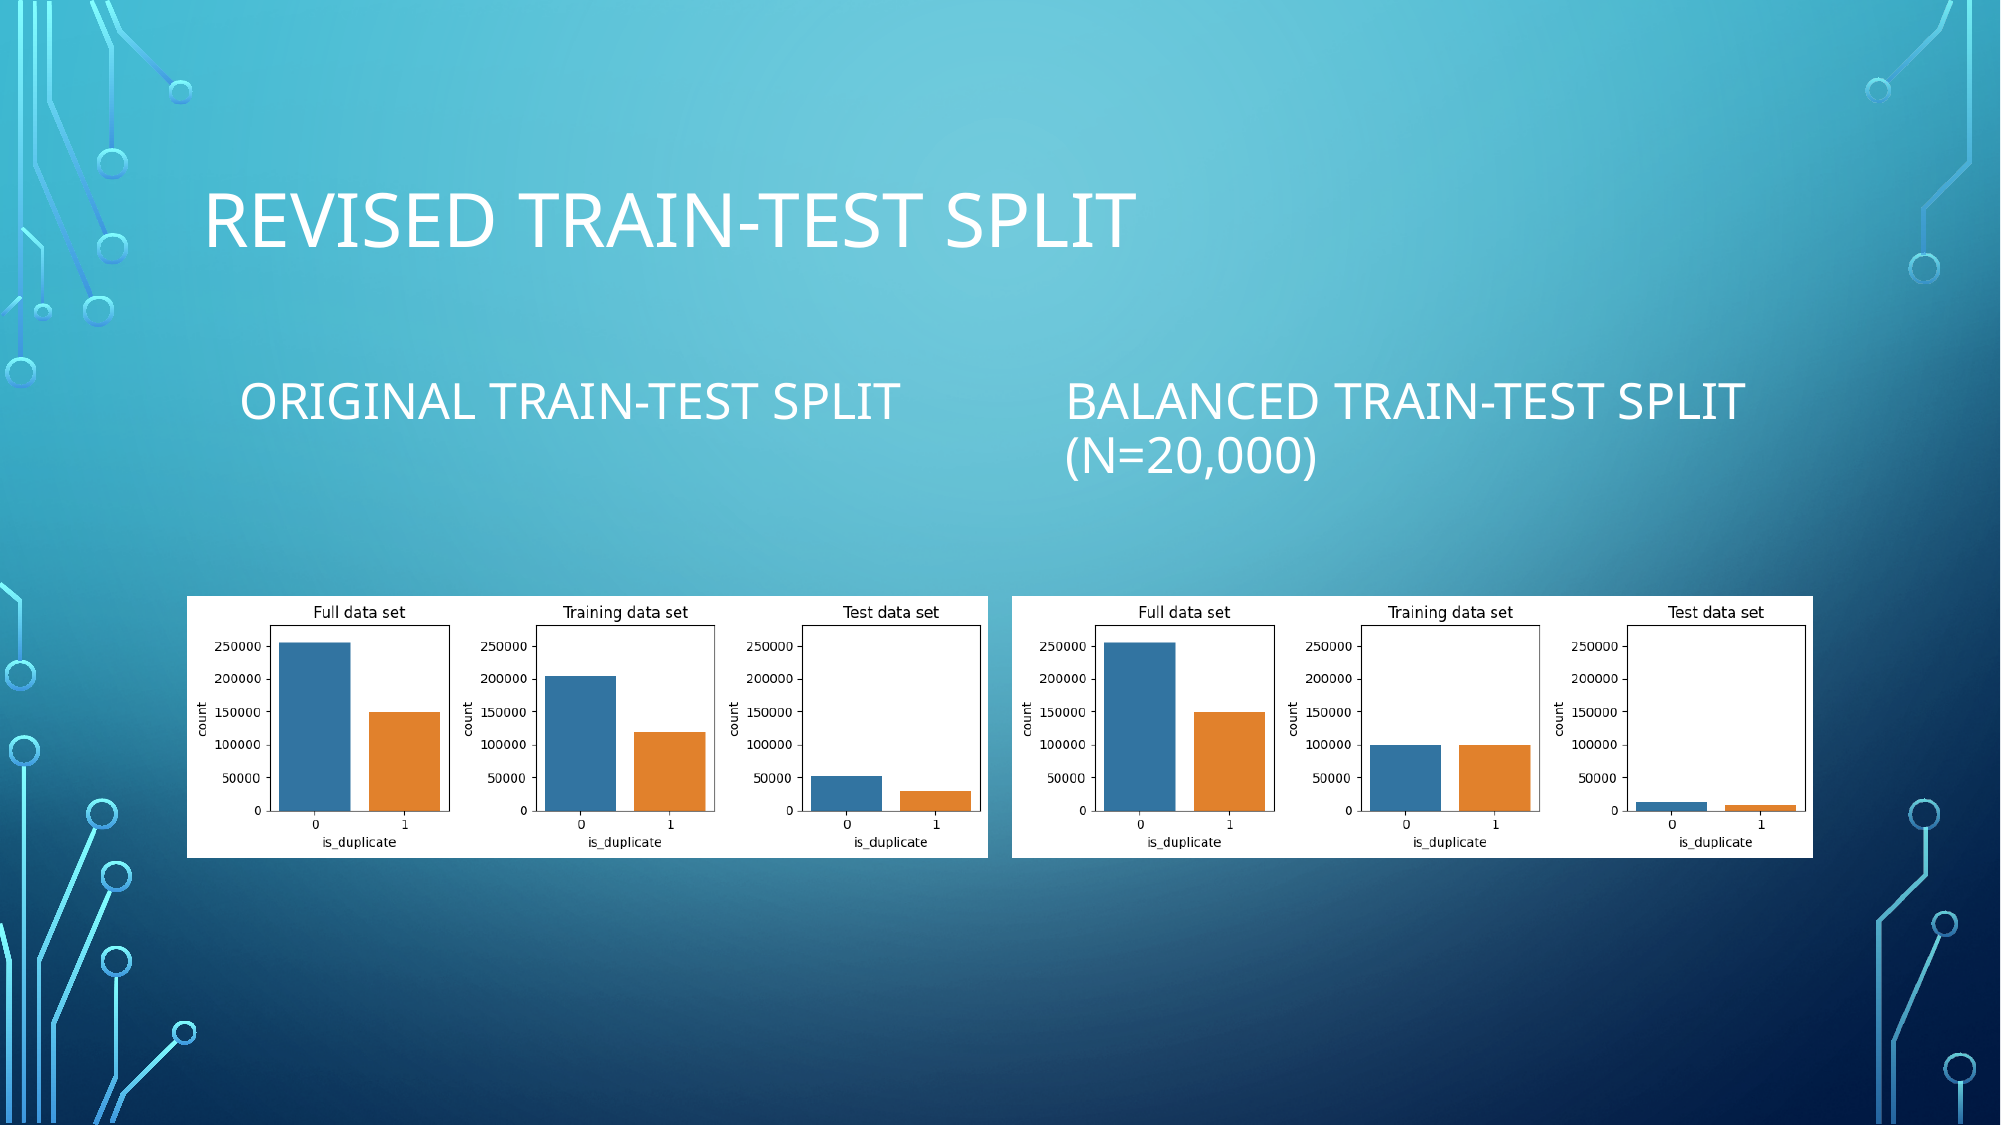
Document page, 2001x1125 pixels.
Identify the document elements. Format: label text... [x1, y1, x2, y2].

title Revised Train-Test Split [187, 101, 1813, 344]
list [1012, 596, 1813, 858]
list Original Train-Test Split [224, 369, 988, 505]
list Balanced Train-Test Split (n=20,000) [1050, 369, 1813, 505]
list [186, 596, 988, 858]
